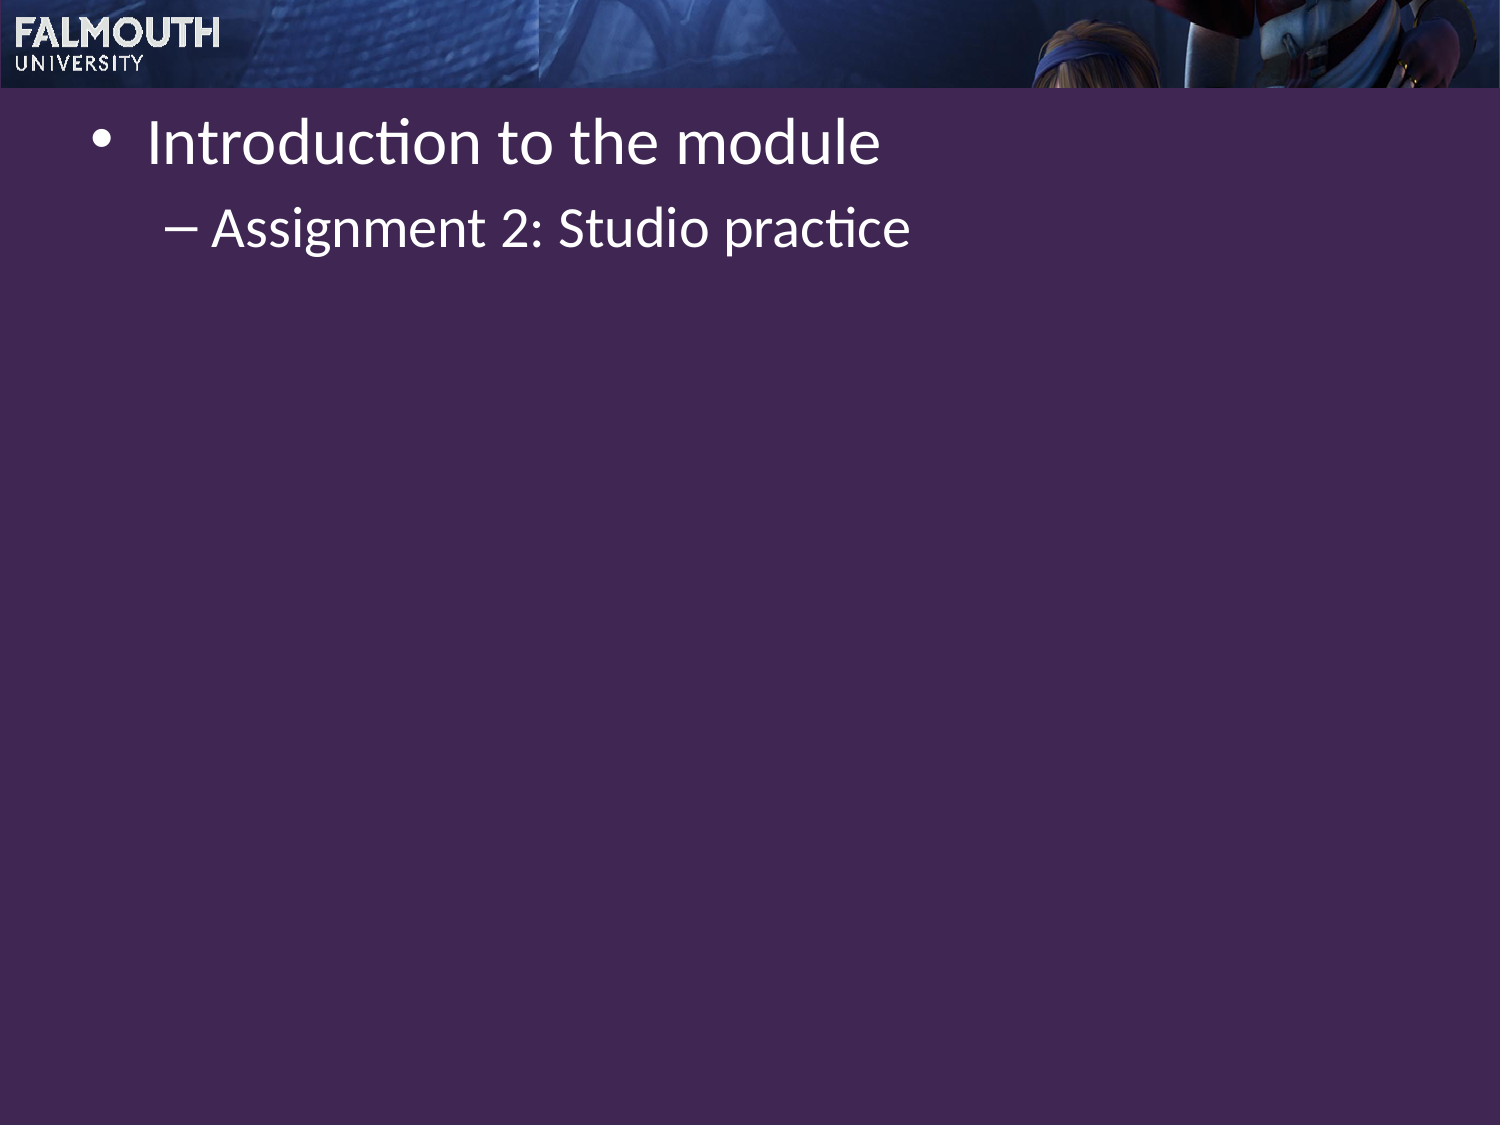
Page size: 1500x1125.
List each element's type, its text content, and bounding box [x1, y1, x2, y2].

list Introduction to the module Assignment 2: Studio practice [75, 90, 1425, 1106]
picture [0, 0, 1500, 90]
